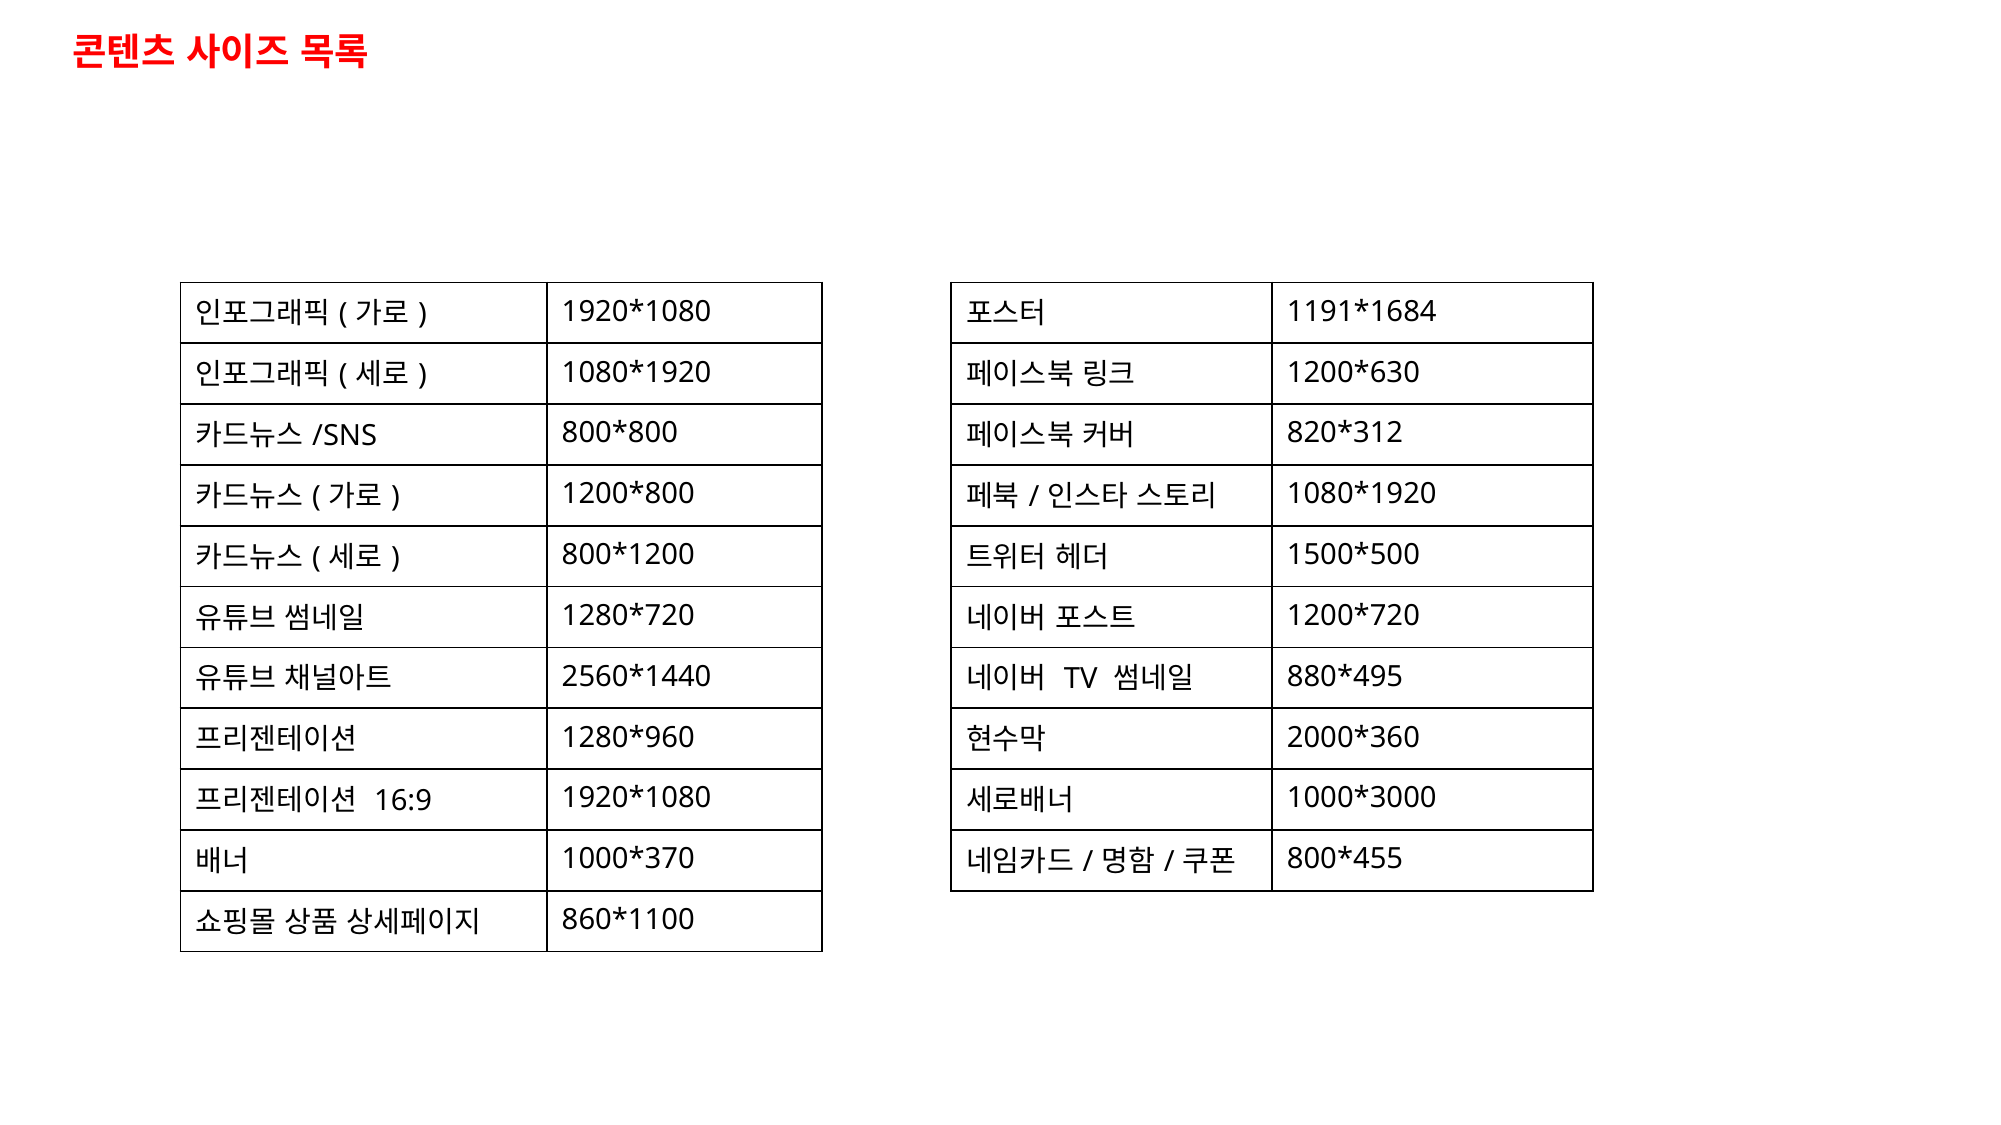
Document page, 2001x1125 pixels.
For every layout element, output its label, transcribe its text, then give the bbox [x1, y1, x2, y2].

table_cell 쇼핑몰 상품 상세페이지 [181, 892, 546, 951]
table_cell 배너 [181, 831, 546, 890]
table_cell 페이스북 링크 [952, 344, 1271, 403]
table_cell 1920*1080 [548, 770, 821, 829]
table_cell 860*1100 [548, 892, 821, 951]
table_cell 현수막 [952, 709, 1271, 768]
table_cell 페이스북 커버 [952, 405, 1271, 464]
table_cell 카드뉴스(가로) [181, 466, 546, 525]
table_header 1191*1684 [1273, 283, 1592, 342]
table_cell 1280*960 [548, 709, 821, 768]
table_cell 프리젠테이션 [181, 709, 546, 768]
table_cell 프리젠테이션 16:9 [181, 770, 546, 829]
table_cell 800*455 [1273, 831, 1592, 890]
title 콘텐츠 사이즈 목록 [57, 22, 1952, 85]
table_cell 1280*720 [548, 587, 821, 647]
table_cell 880*495 [1273, 648, 1592, 707]
table_cell 네이버 포스트 [952, 587, 1271, 647]
table_cell 네임카드/명함/쿠폰 [952, 831, 1271, 890]
table_header 1920*1080 [548, 283, 821, 342]
table_cell 1080*1920 [1273, 466, 1592, 525]
table_header 인포그래픽(가로) [181, 283, 546, 342]
table_cell 세로배너 [952, 770, 1271, 829]
table_cell 1000*3000 [1273, 770, 1592, 829]
table_header 포스터 [952, 283, 1271, 342]
table_cell 트위터 헤더 [952, 527, 1271, 586]
table_cell 네이버 TV 썸네일 [952, 648, 1271, 707]
table_cell 2560*1440 [548, 648, 821, 707]
table_cell 유튜브 채널아트 [181, 648, 546, 707]
table_cell 페북/인스타 스토리 [952, 466, 1271, 525]
table_cell 유튜브 썸네일 [181, 587, 546, 647]
table_cell 1200*800 [548, 466, 821, 525]
table_cell 1080*1920 [548, 344, 821, 403]
table_cell 인포그래픽(세로) [181, 344, 546, 403]
table_cell 1200*630 [1273, 344, 1592, 403]
table_cell 카드뉴스/SNS [181, 405, 546, 464]
table_cell 1000*370 [548, 831, 821, 890]
table_cell 1200*720 [1273, 587, 1592, 647]
table_cell 800*800 [548, 405, 821, 464]
table_cell 800*1200 [548, 527, 821, 586]
table_cell 카드뉴스(세로) [181, 527, 546, 586]
table_cell 1500*500 [1273, 527, 1592, 586]
table_cell 820*312 [1273, 405, 1592, 464]
table_cell 2000*360 [1273, 709, 1592, 768]
